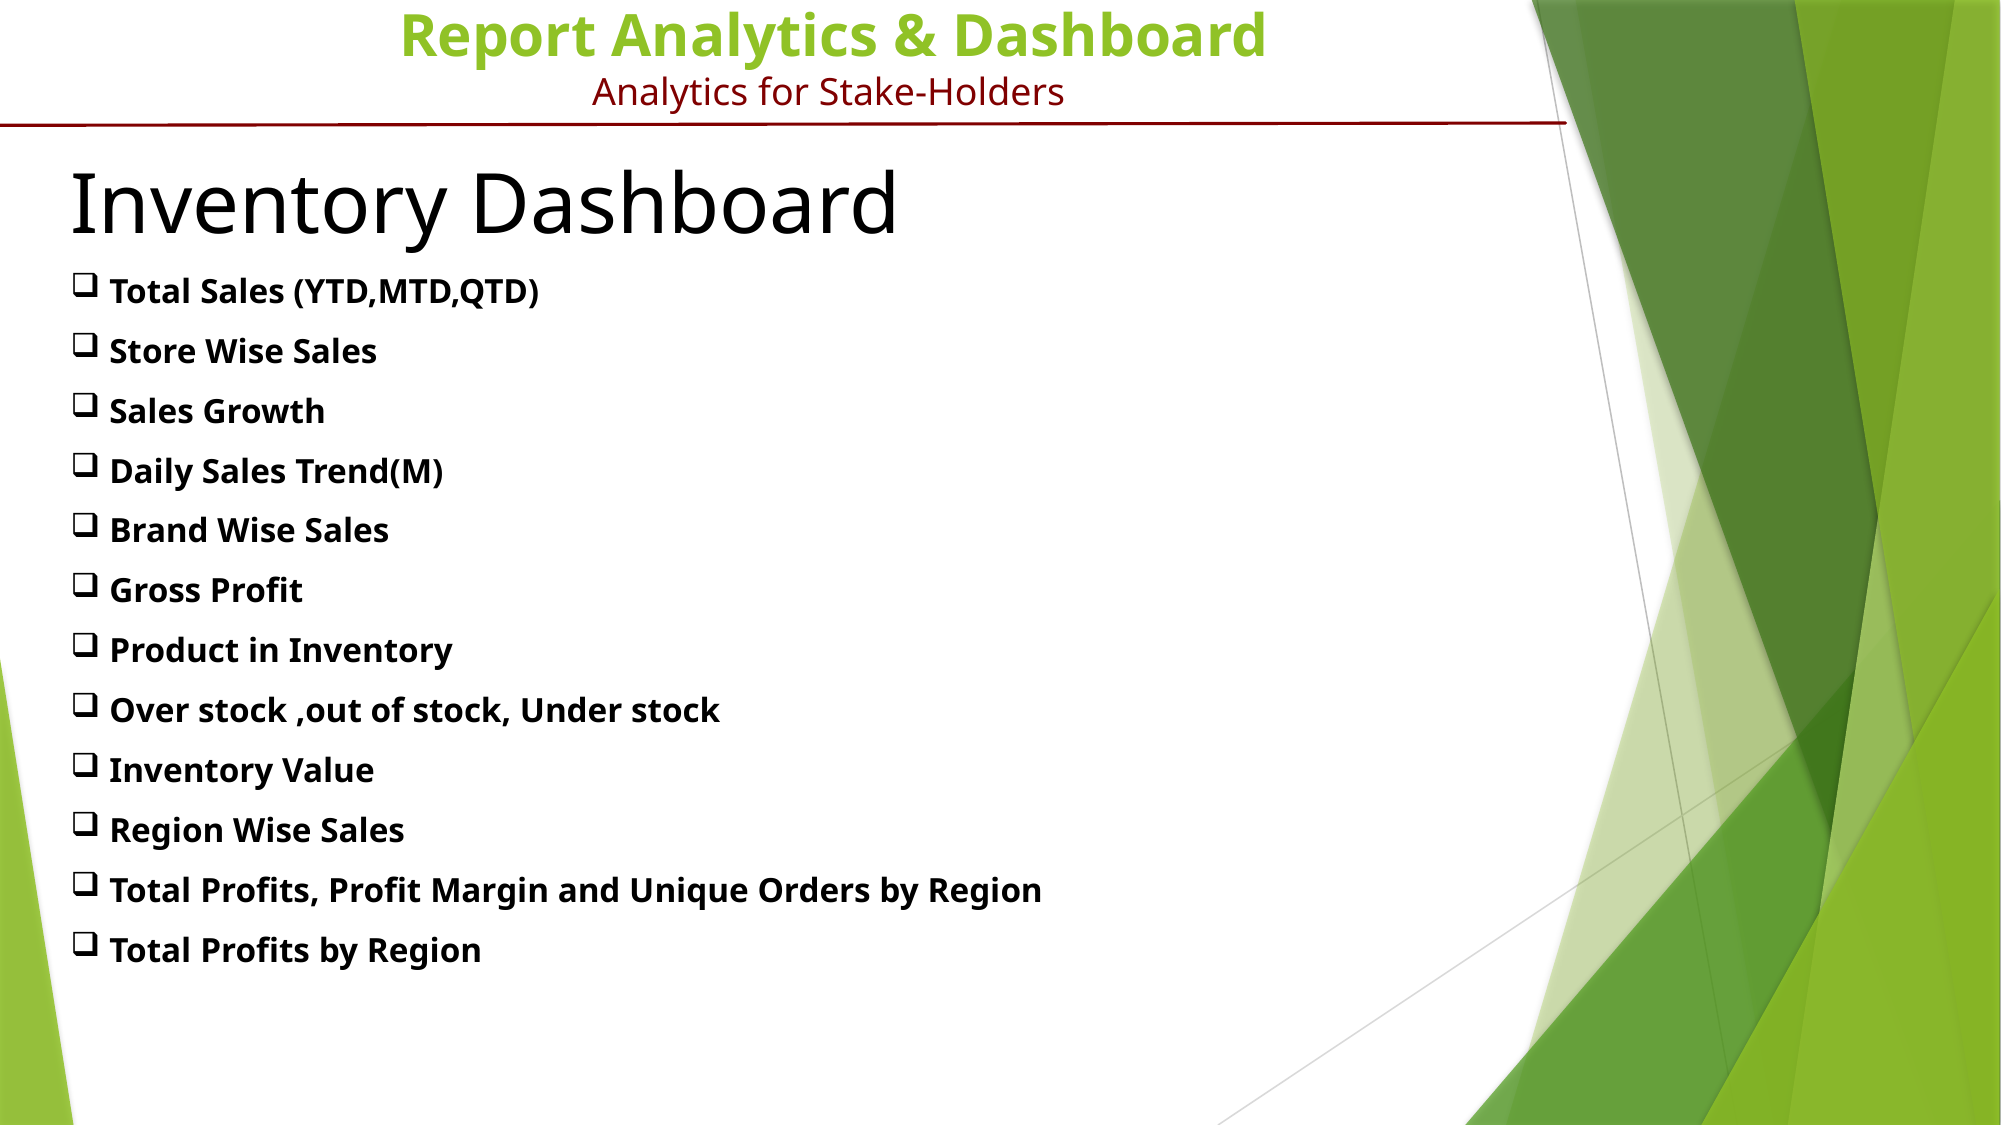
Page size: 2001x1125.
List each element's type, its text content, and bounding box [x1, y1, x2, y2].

text_box Total Sales (YTD,MTD,QTD) Store Wise Sales Sales Growth Daily Sales Trend(M) Brand Wise Sales Gross Profit Product in Inventory Over stock ,out of stock, Under stock Inventory Value Region Wise Sales Total Profits, Profit Margin and Unique Orders by Region Total Profits by Region [70, 262, 1764, 1036]
title Report Analytics & Dashboard Analytics for Stake-Holders [99, 0, 1568, 121]
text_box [0, 122, 1566, 126]
text_box Inventory Dashboard [70, 142, 1050, 258]
